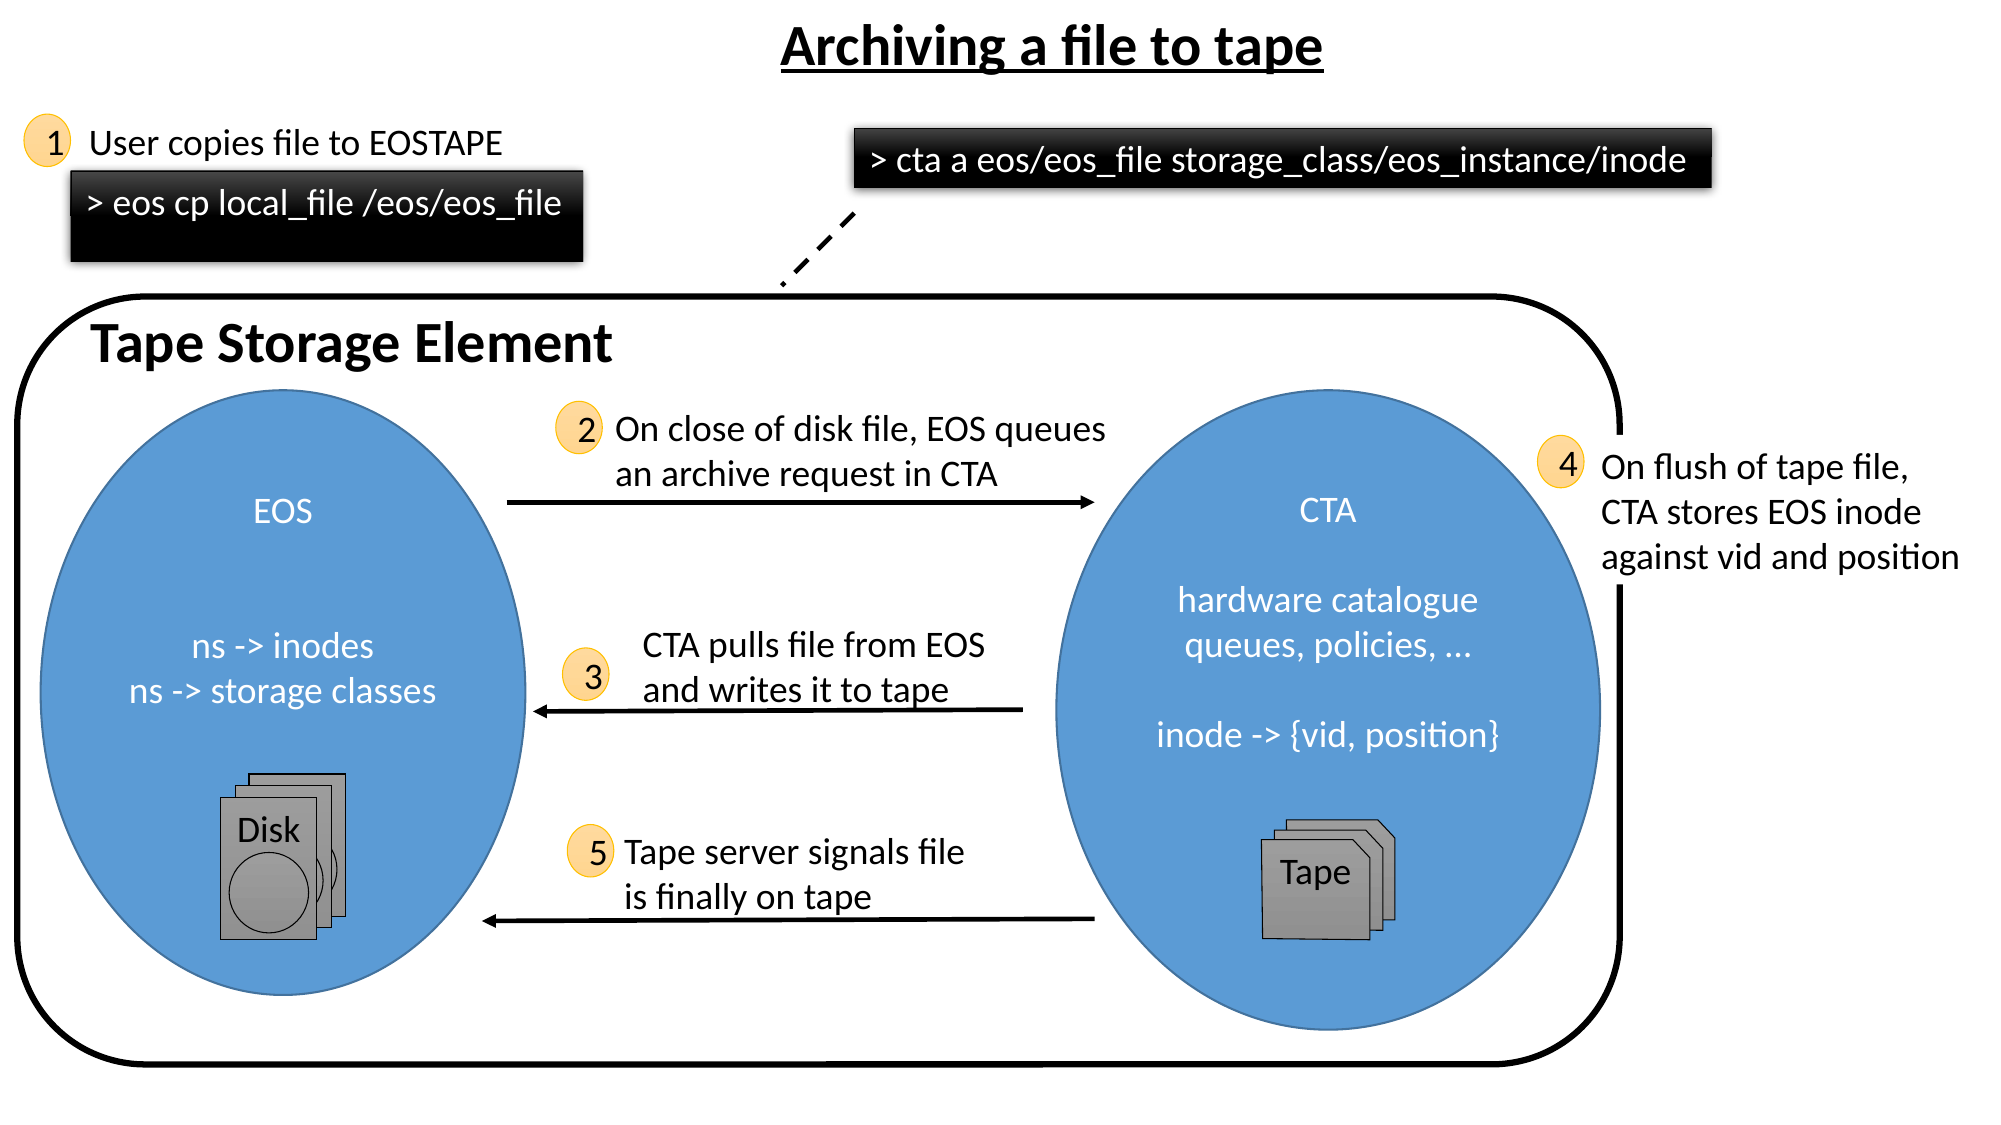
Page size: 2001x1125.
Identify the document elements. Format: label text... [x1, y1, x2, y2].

text_box User copies file to EOSTAPE [74, 110, 519, 170]
text_box [16, 295, 1621, 1066]
text_box Archiving a file to tape [765, 0, 1339, 85]
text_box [40, 390, 526, 995]
text_box Tape Storage Element [76, 297, 629, 382]
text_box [1056, 390, 1601, 1030]
text_box > cta a eos/eos_file storage_class/eos_instance/inode [854, 128, 1712, 188]
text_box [781, 213, 855, 286]
text_box 1 [23, 113, 72, 168]
text_box On flush of tape file, CTA stores EOS inode against vid and position [1601, 434, 1976, 585]
text_box > eos cp local_file /eos/eos_file [70, 170, 584, 262]
